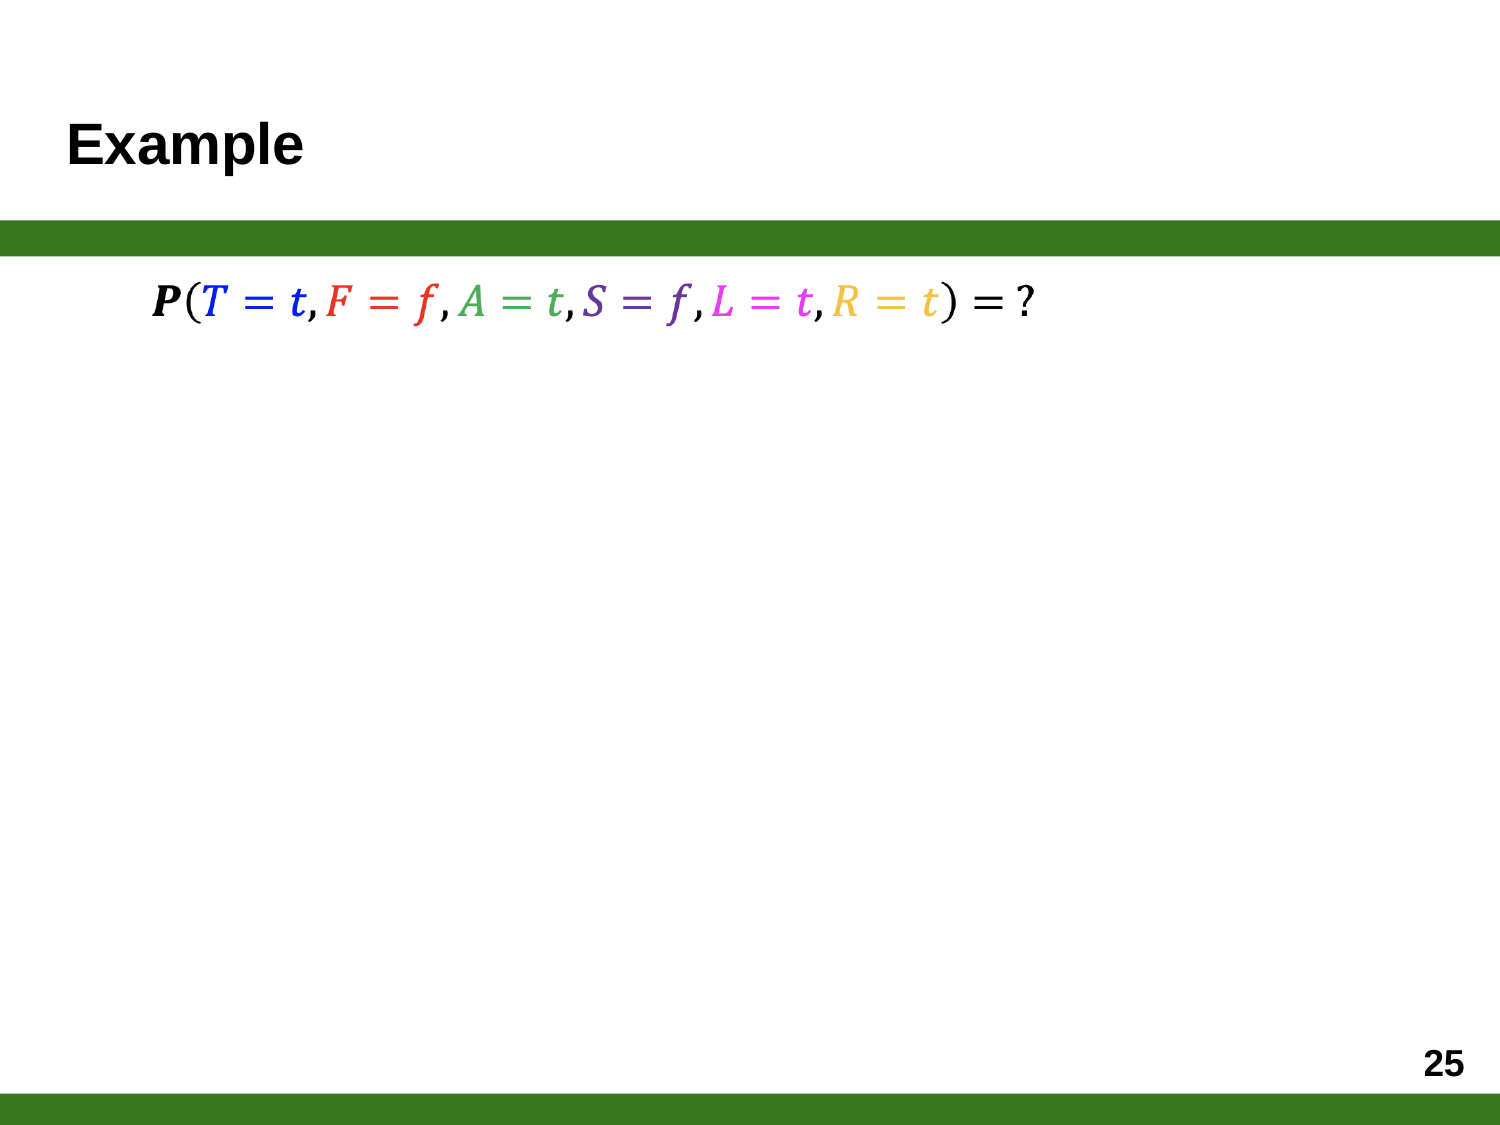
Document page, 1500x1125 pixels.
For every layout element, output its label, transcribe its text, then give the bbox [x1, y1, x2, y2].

title Example [51, 97, 1449, 223]
slide_number ‹#› [1389, 1019, 1480, 1106]
picture [74, 257, 1426, 1091]
